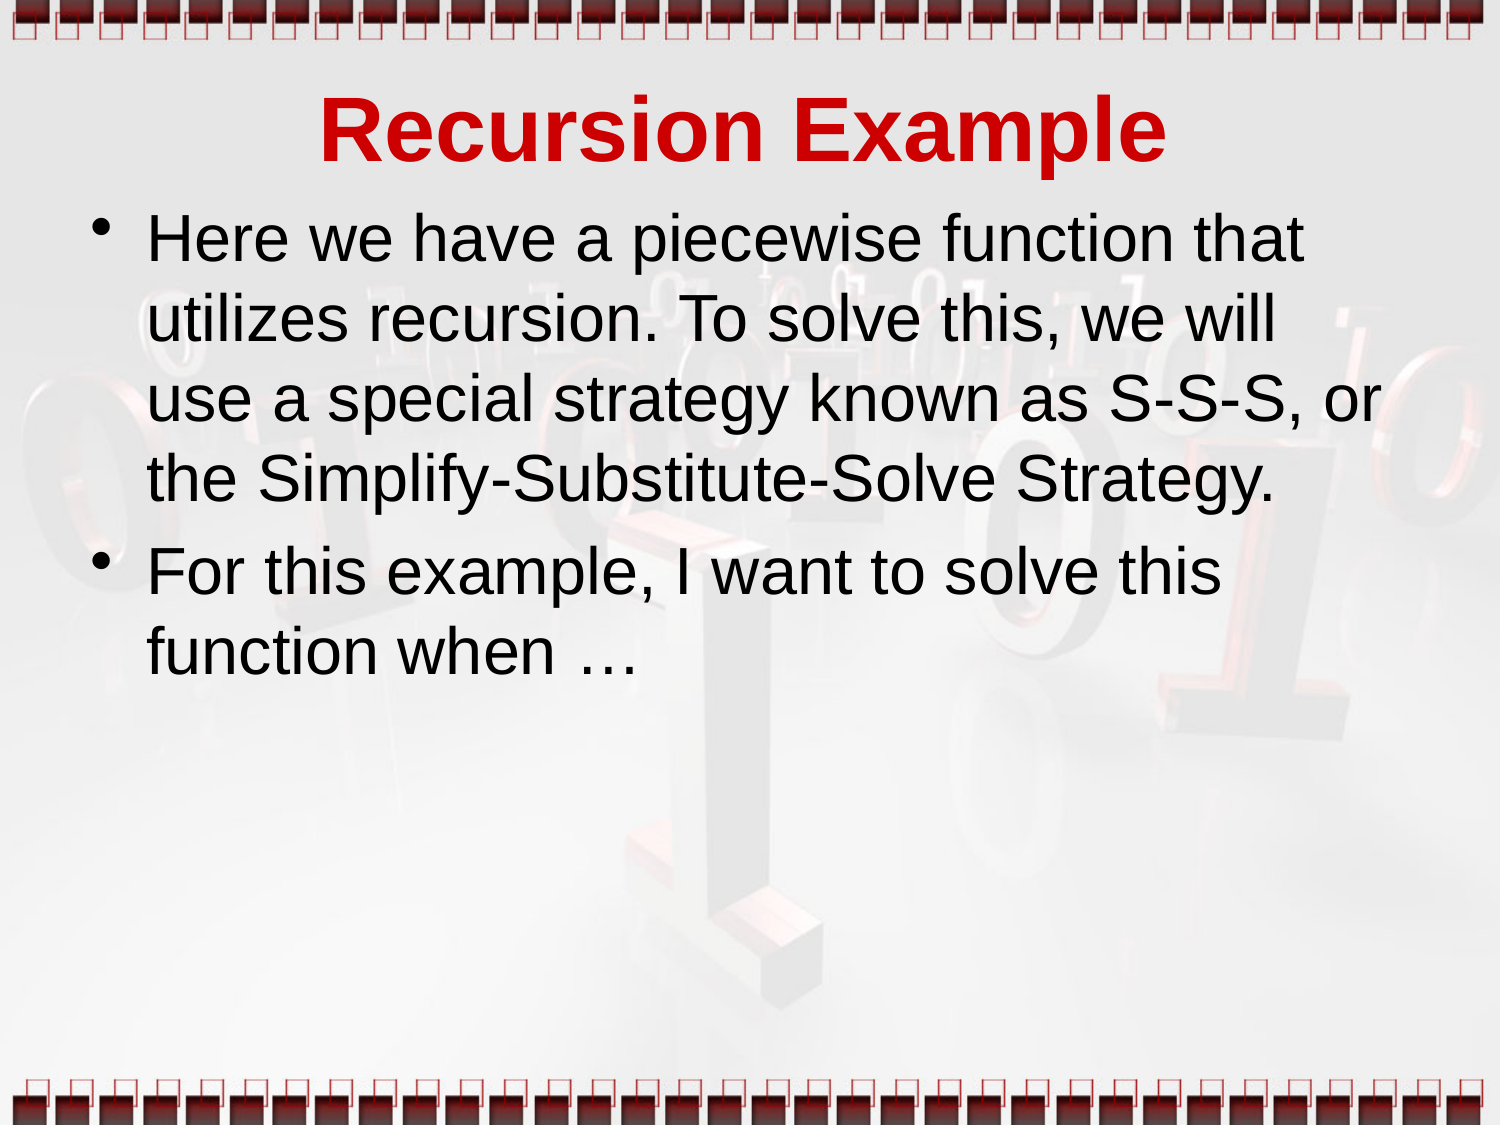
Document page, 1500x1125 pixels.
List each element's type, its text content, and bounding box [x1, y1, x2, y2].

picture [0, 0, 1500, 1125]
title Recursion Example [74, 49, 1413, 201]
